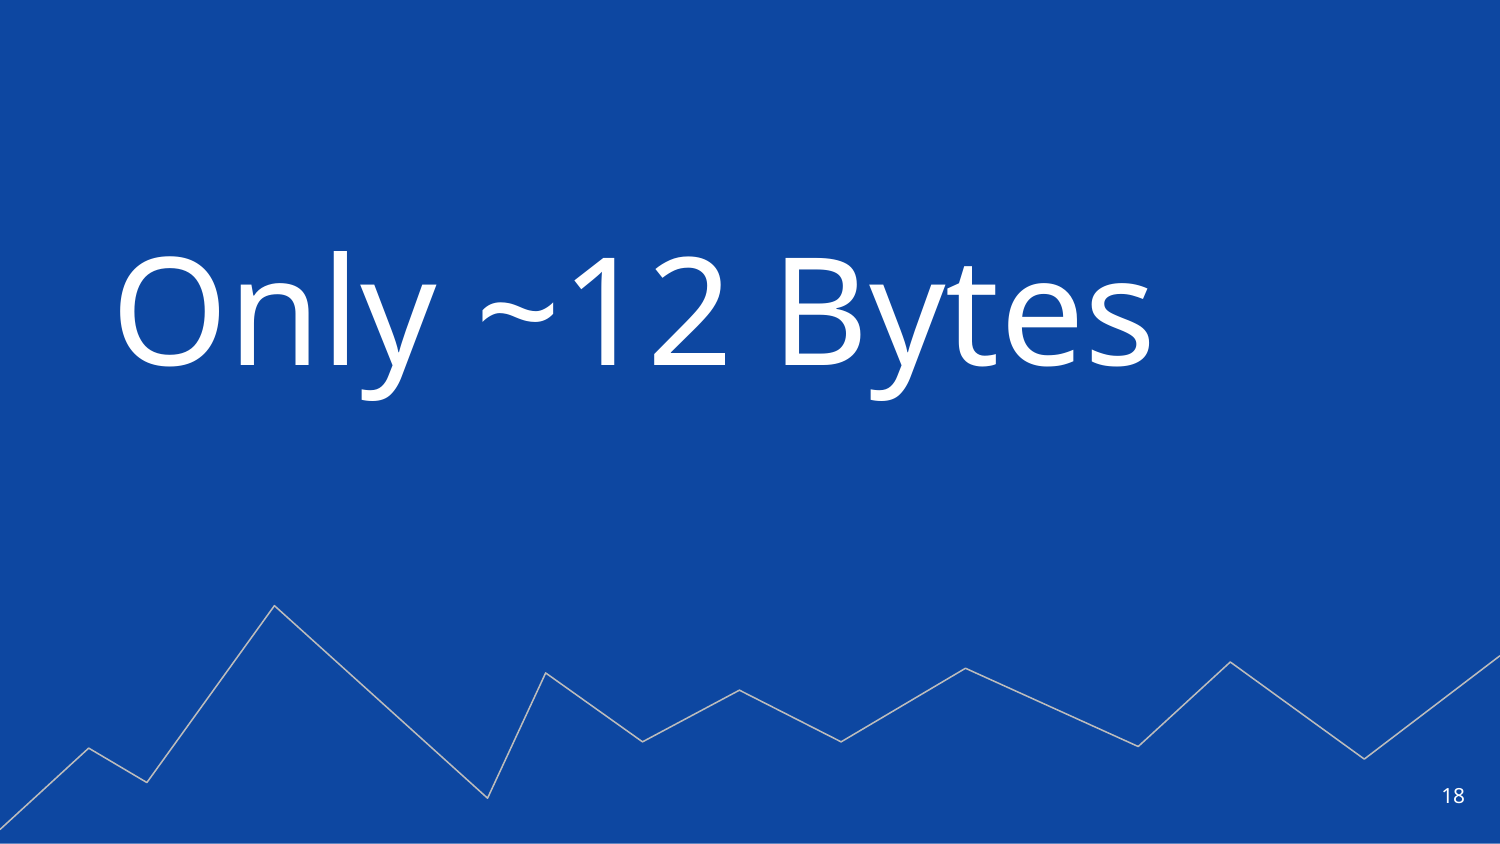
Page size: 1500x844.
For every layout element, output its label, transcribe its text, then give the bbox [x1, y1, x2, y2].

title Only ~12 Bytes [96, 138, 1226, 411]
slide_number ‹#› [1389, 764, 1480, 830]
